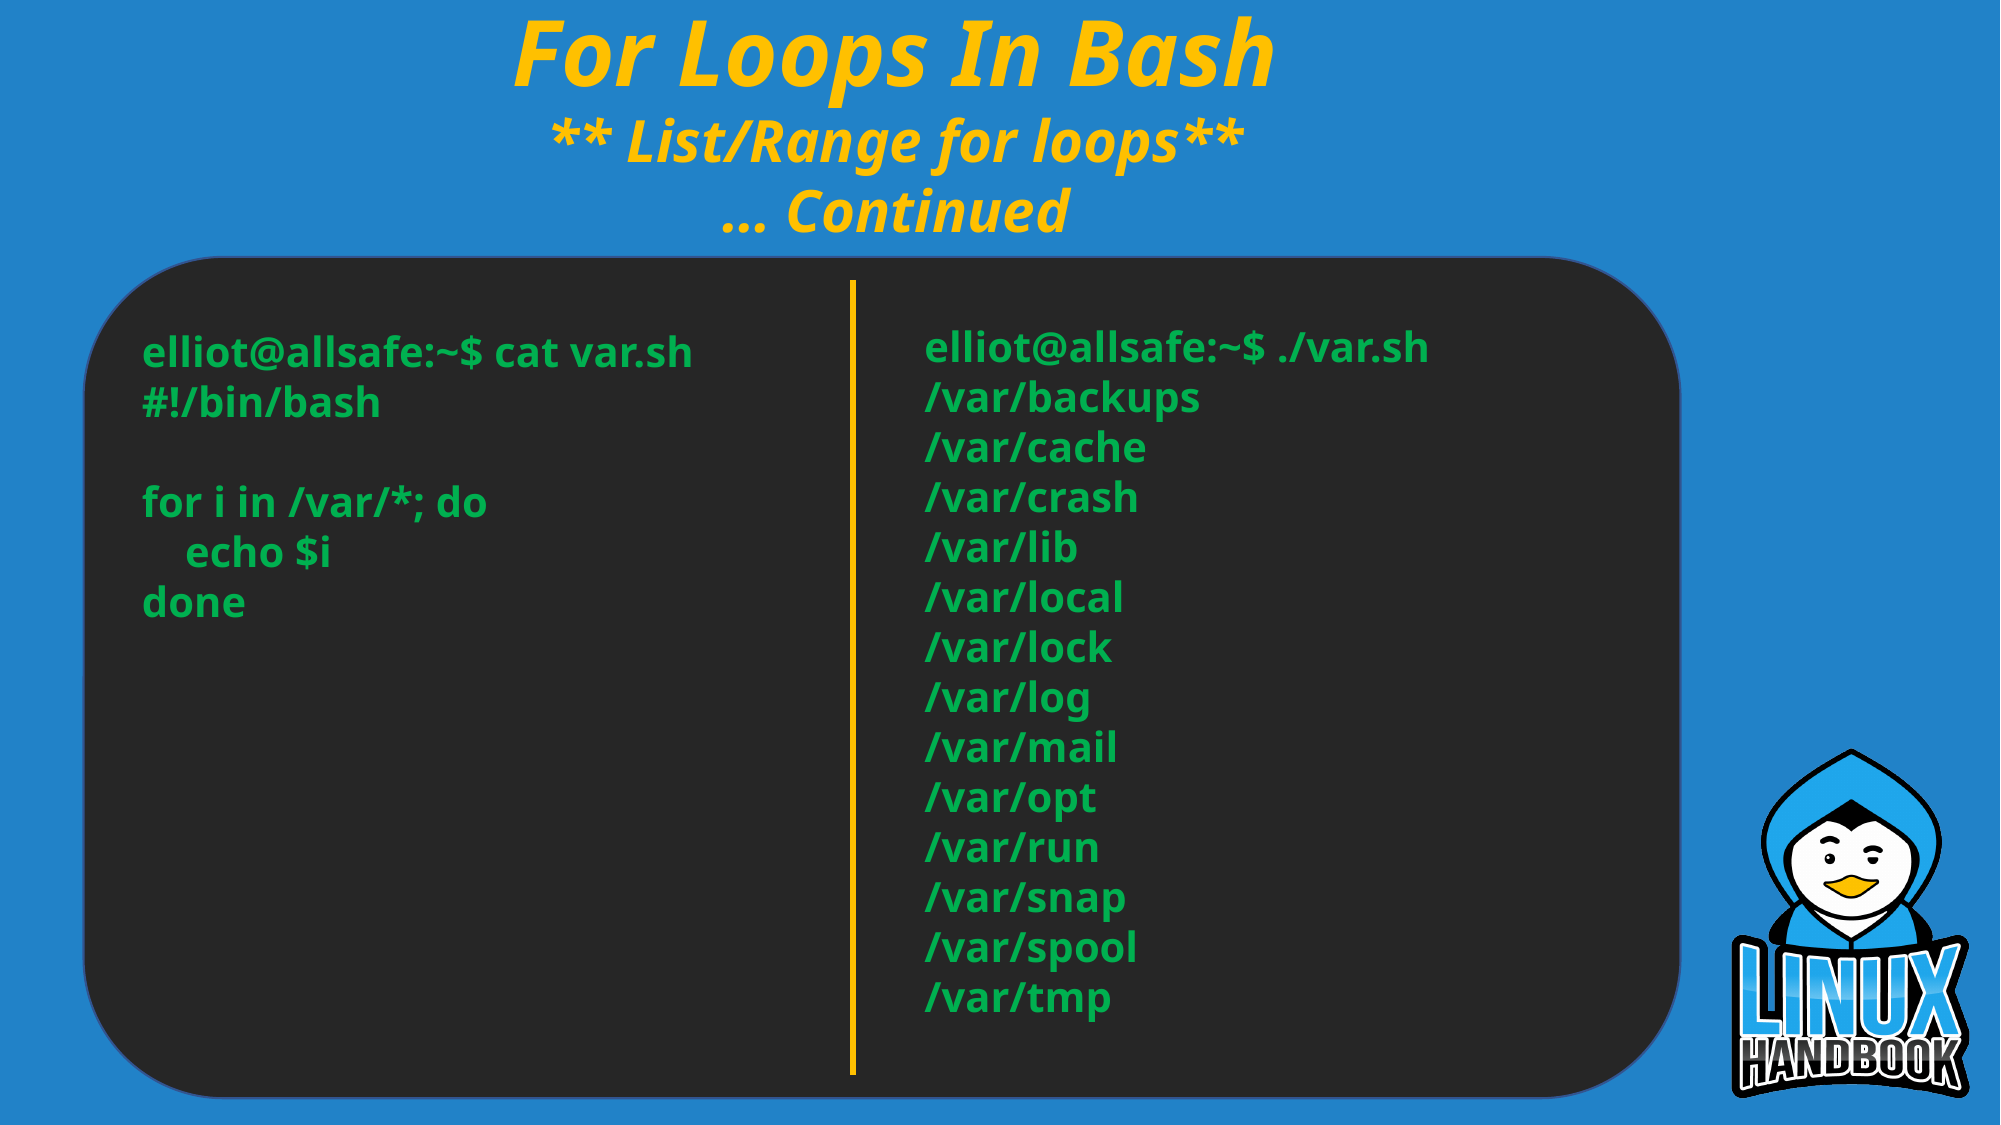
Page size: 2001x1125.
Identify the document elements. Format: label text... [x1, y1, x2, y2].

list For Loops In Bash ** List/Range for loops** … Continued [168, 0, 1624, 174]
text_box elliot@allsafe:~$ cat var.sh #!/bin/bash for i in /var/*; do echo $i done [127, 318, 909, 1125]
picture [1650, 724, 2000, 1125]
text_box [82, 255, 1653, 1061]
text_box elliot@allsafe:~$ ./var.sh /var/backups /var/cache /var/crash /var/lib /var/local /var/lock /var/log /var/mail /var/opt /var/run /var/snap /var/spool /var/tmp [909, 312, 1697, 1125]
